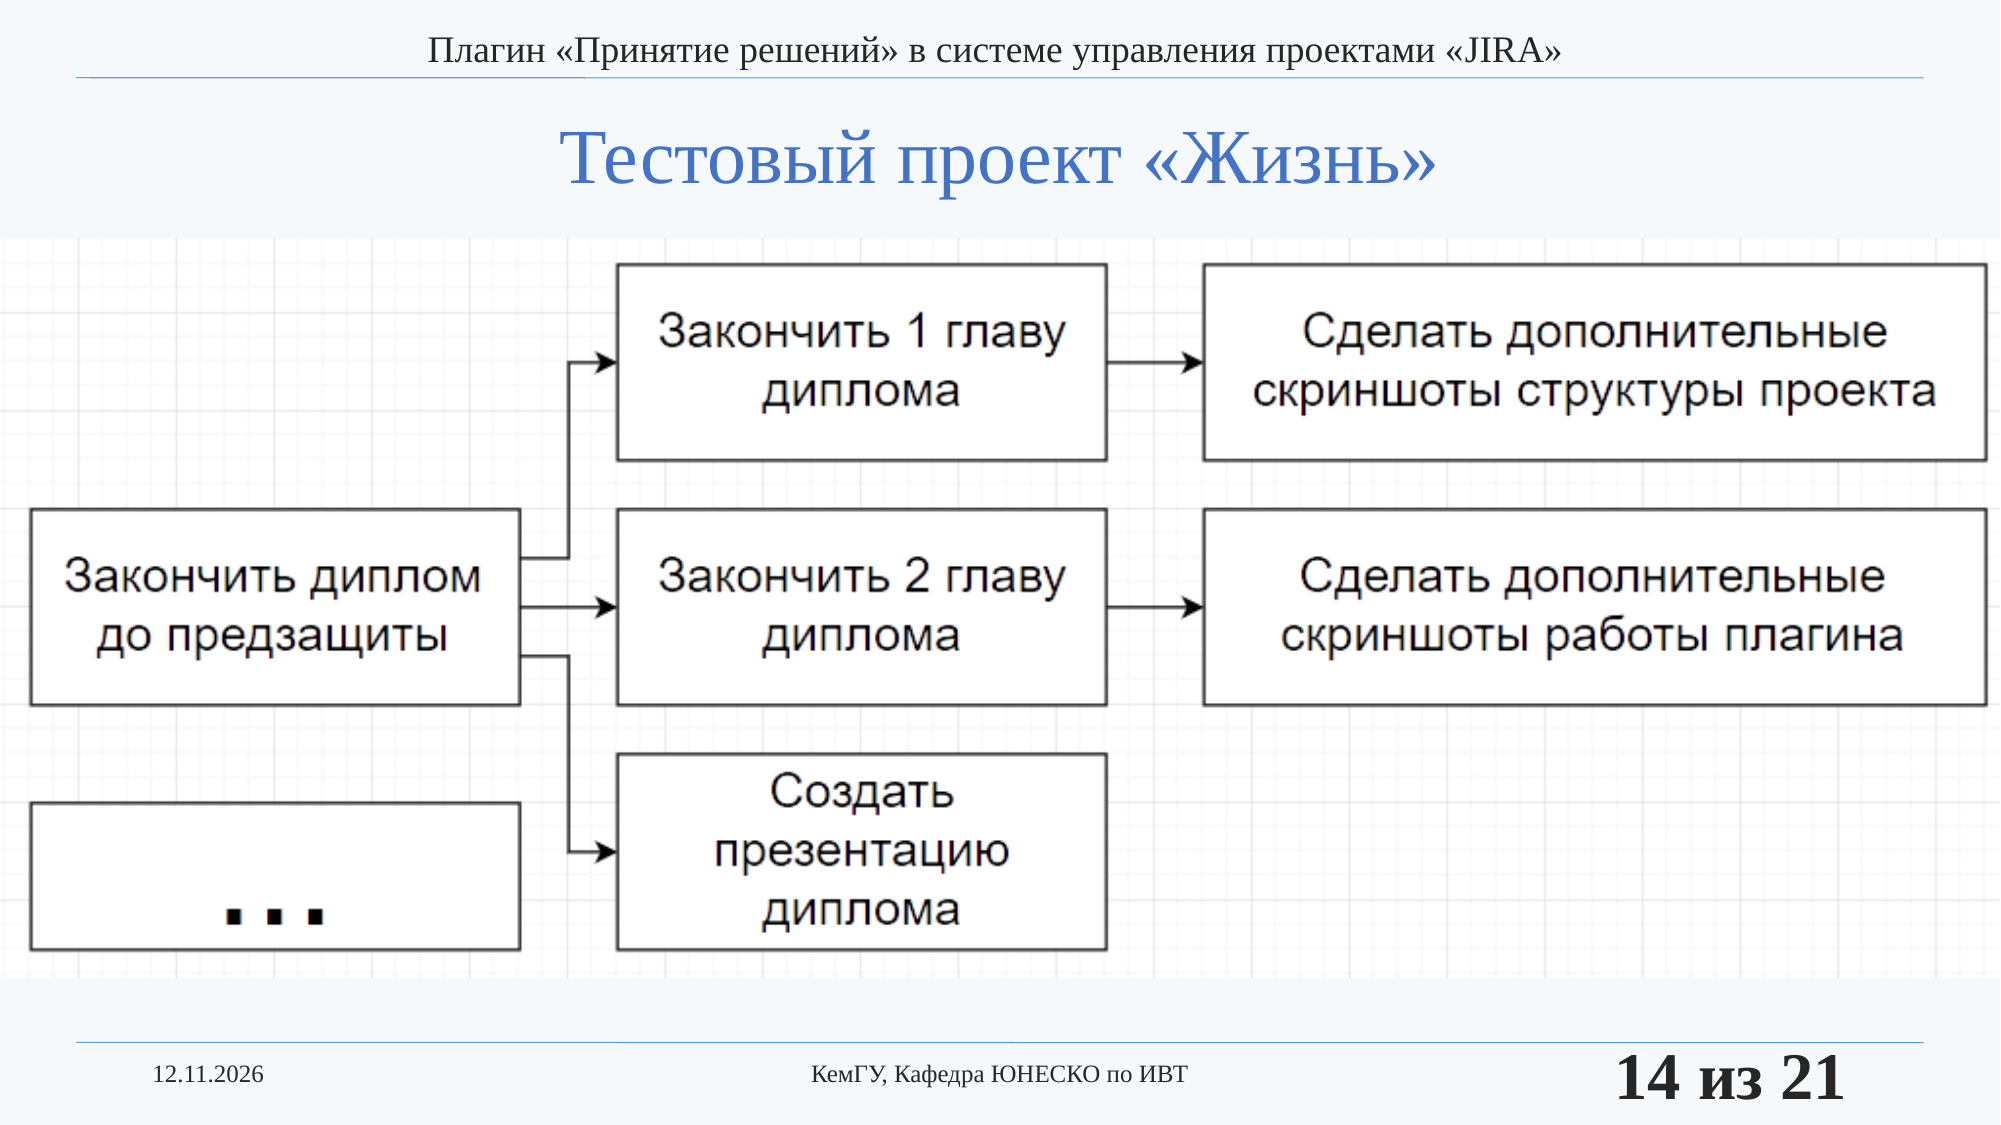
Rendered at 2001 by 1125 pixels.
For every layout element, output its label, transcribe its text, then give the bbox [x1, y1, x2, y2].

footer КемГУ, Кафедра ЮНЕСКО по ИВТ [662, 1044, 1338, 1103]
text_box Плагин «Принятие решений» в системе управления проектами «JIRA» [137, 17, 1863, 77]
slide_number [137, 1043, 588, 1103]
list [0, 238, 2000, 978]
title Тестовый проект «Жизнь» [137, 108, 1863, 209]
slide_number 14 из 21 [1412, 1044, 1863, 1103]
